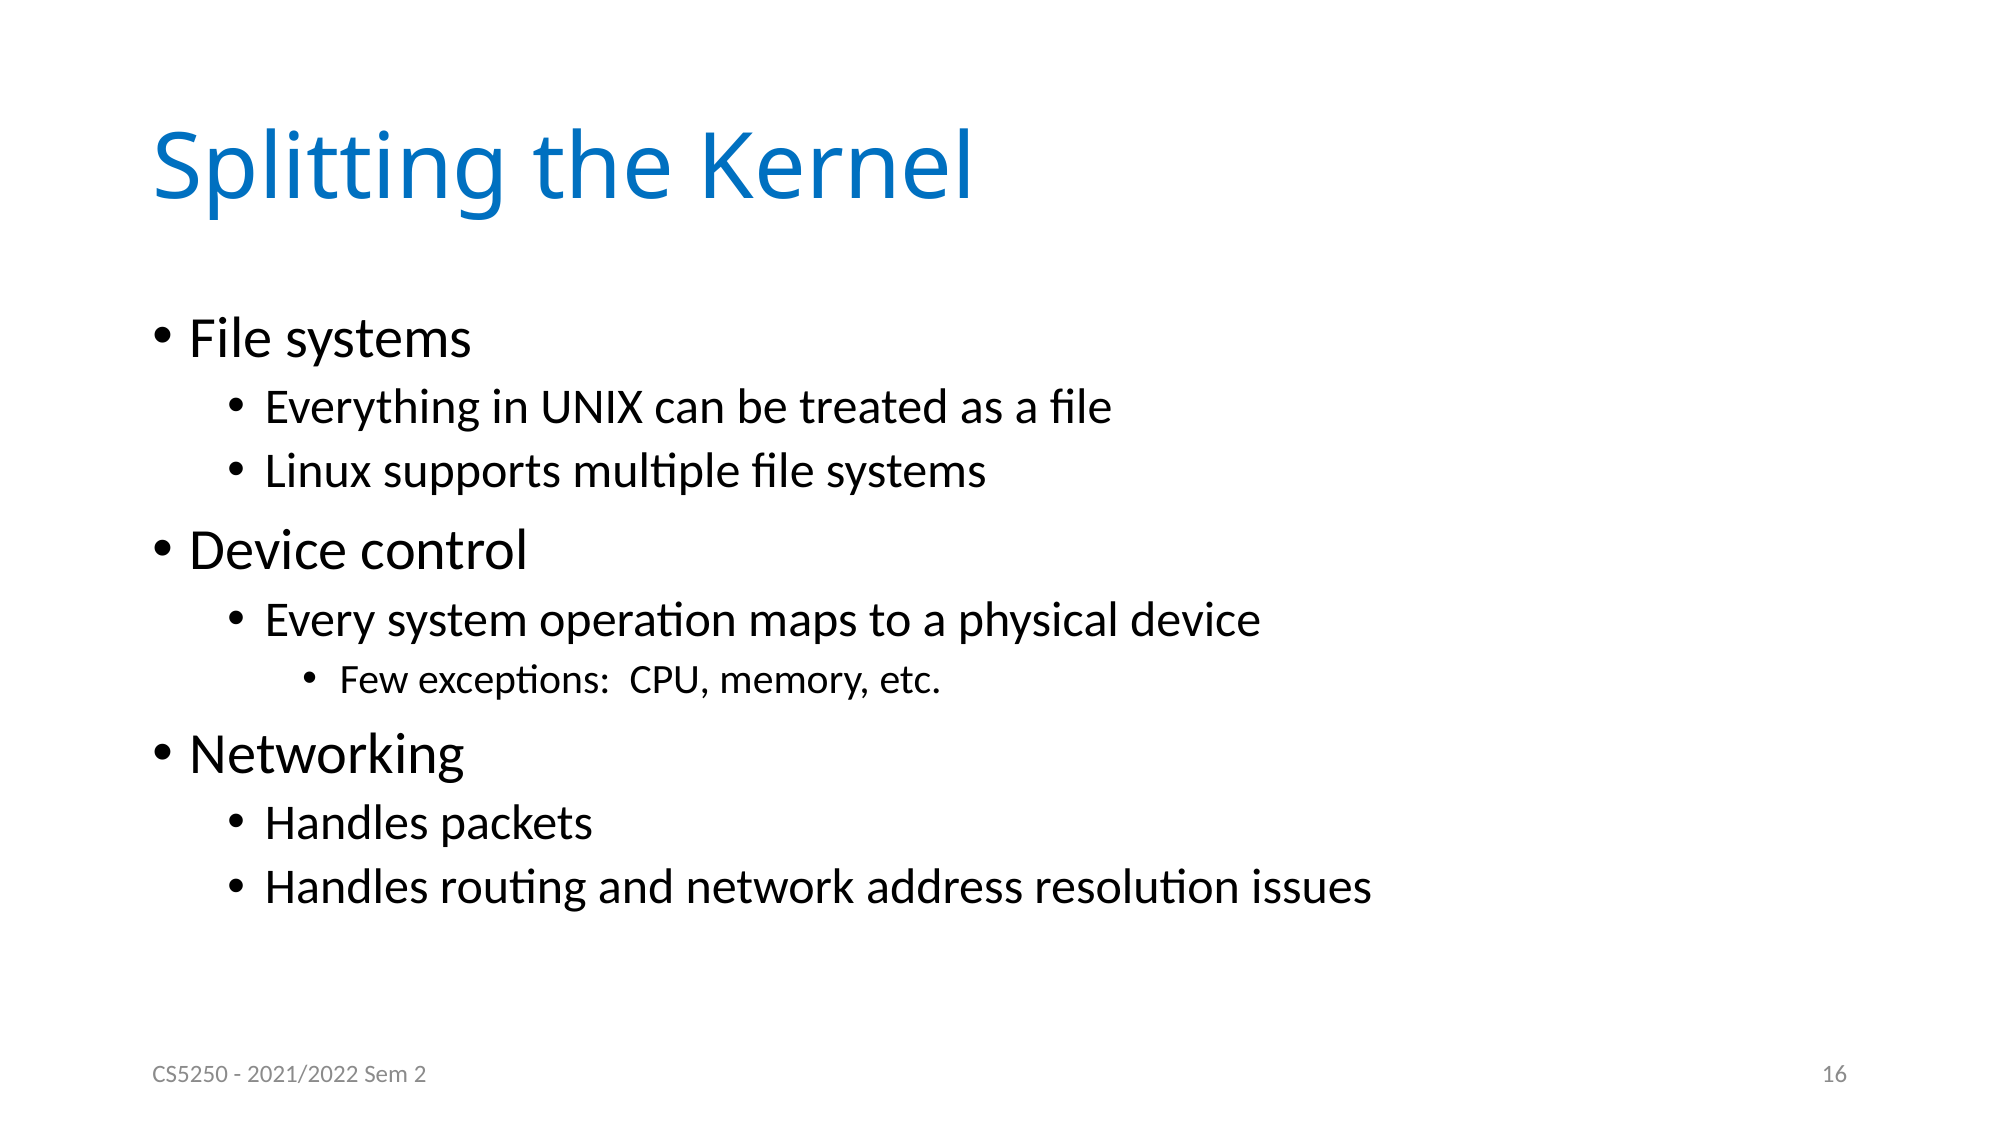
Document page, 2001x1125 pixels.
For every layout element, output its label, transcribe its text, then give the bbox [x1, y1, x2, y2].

slide_number CS5250 - 2021/2022 Sem 2 [137, 1042, 588, 1103]
slide_number 16 [1412, 1042, 1863, 1103]
list File systems Everything in UNIX can be treated as a file Linux supports multiple file systems Device control Every system operation maps to a physical device Few exceptions: CPU, memory, etc. Networking Handles packets Handles routing and network address resolution issues [137, 299, 1863, 1014]
title Splitting the Kernel [137, 59, 1863, 278]
